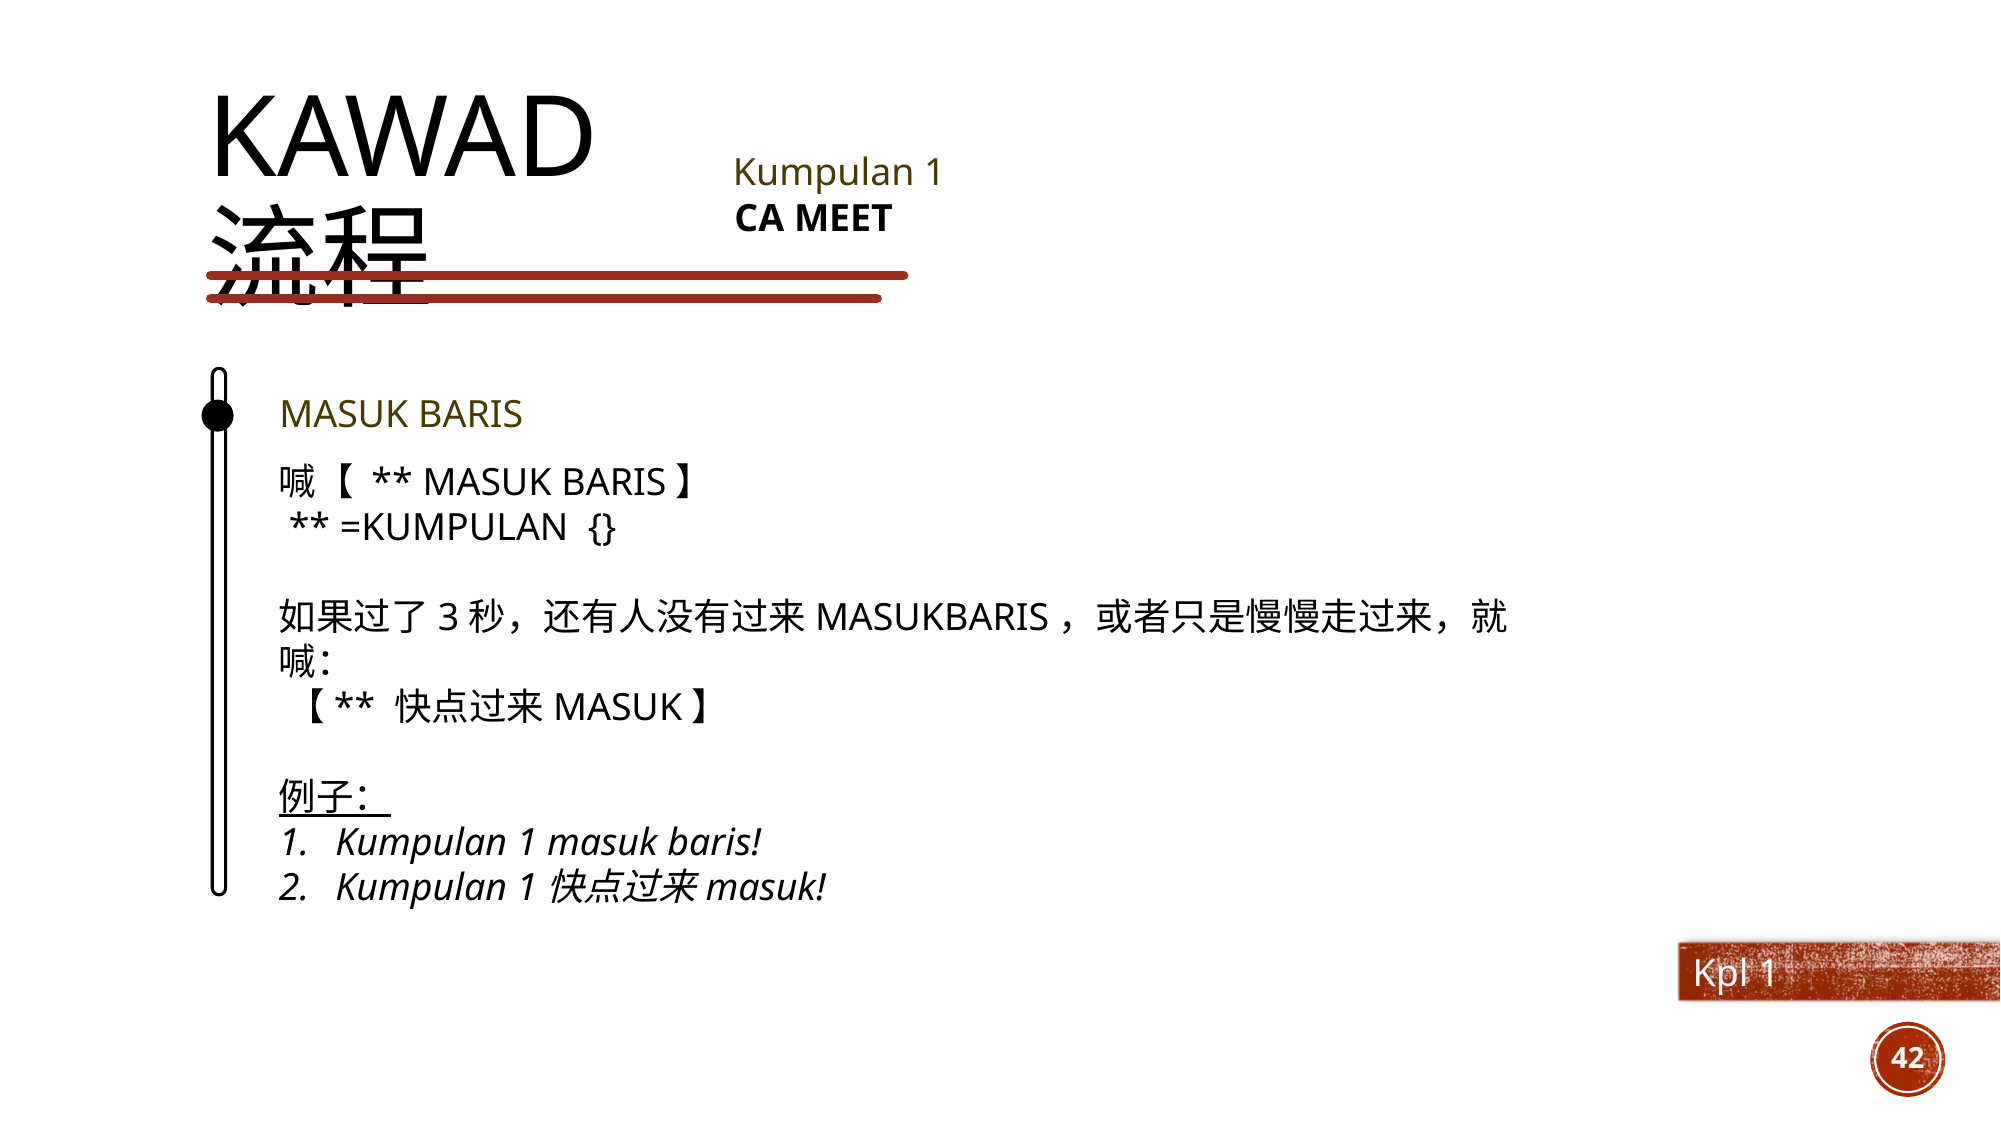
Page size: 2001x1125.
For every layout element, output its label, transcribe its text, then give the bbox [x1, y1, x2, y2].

text_box CA MEET [719, 186, 1720, 247]
text_box Kumpulan 1 [718, 140, 1718, 201]
slide_number 42 [1855, 1028, 1961, 1089]
text_box MASUK BARIS [264, 382, 1265, 442]
text_box Kawad流程 [192, 68, 741, 333]
text_box 喊【 ** MASUK BARIS】 ** =KUMPULAN {} 如果过了3秒，还有人没有过来MASUKBARIS，或者只是慢慢走过来，就喊： 【** 快点过来MASUK】 例子： Kumpulan 1 masuk baris! Kumpulan 1快点过来masuk! [264, 450, 1557, 916]
text_box [211, 367, 227, 402]
text_box Kpl 1 [1680, 944, 2000, 999]
text_box [201, 399, 234, 432]
text_box [211, 430, 227, 896]
